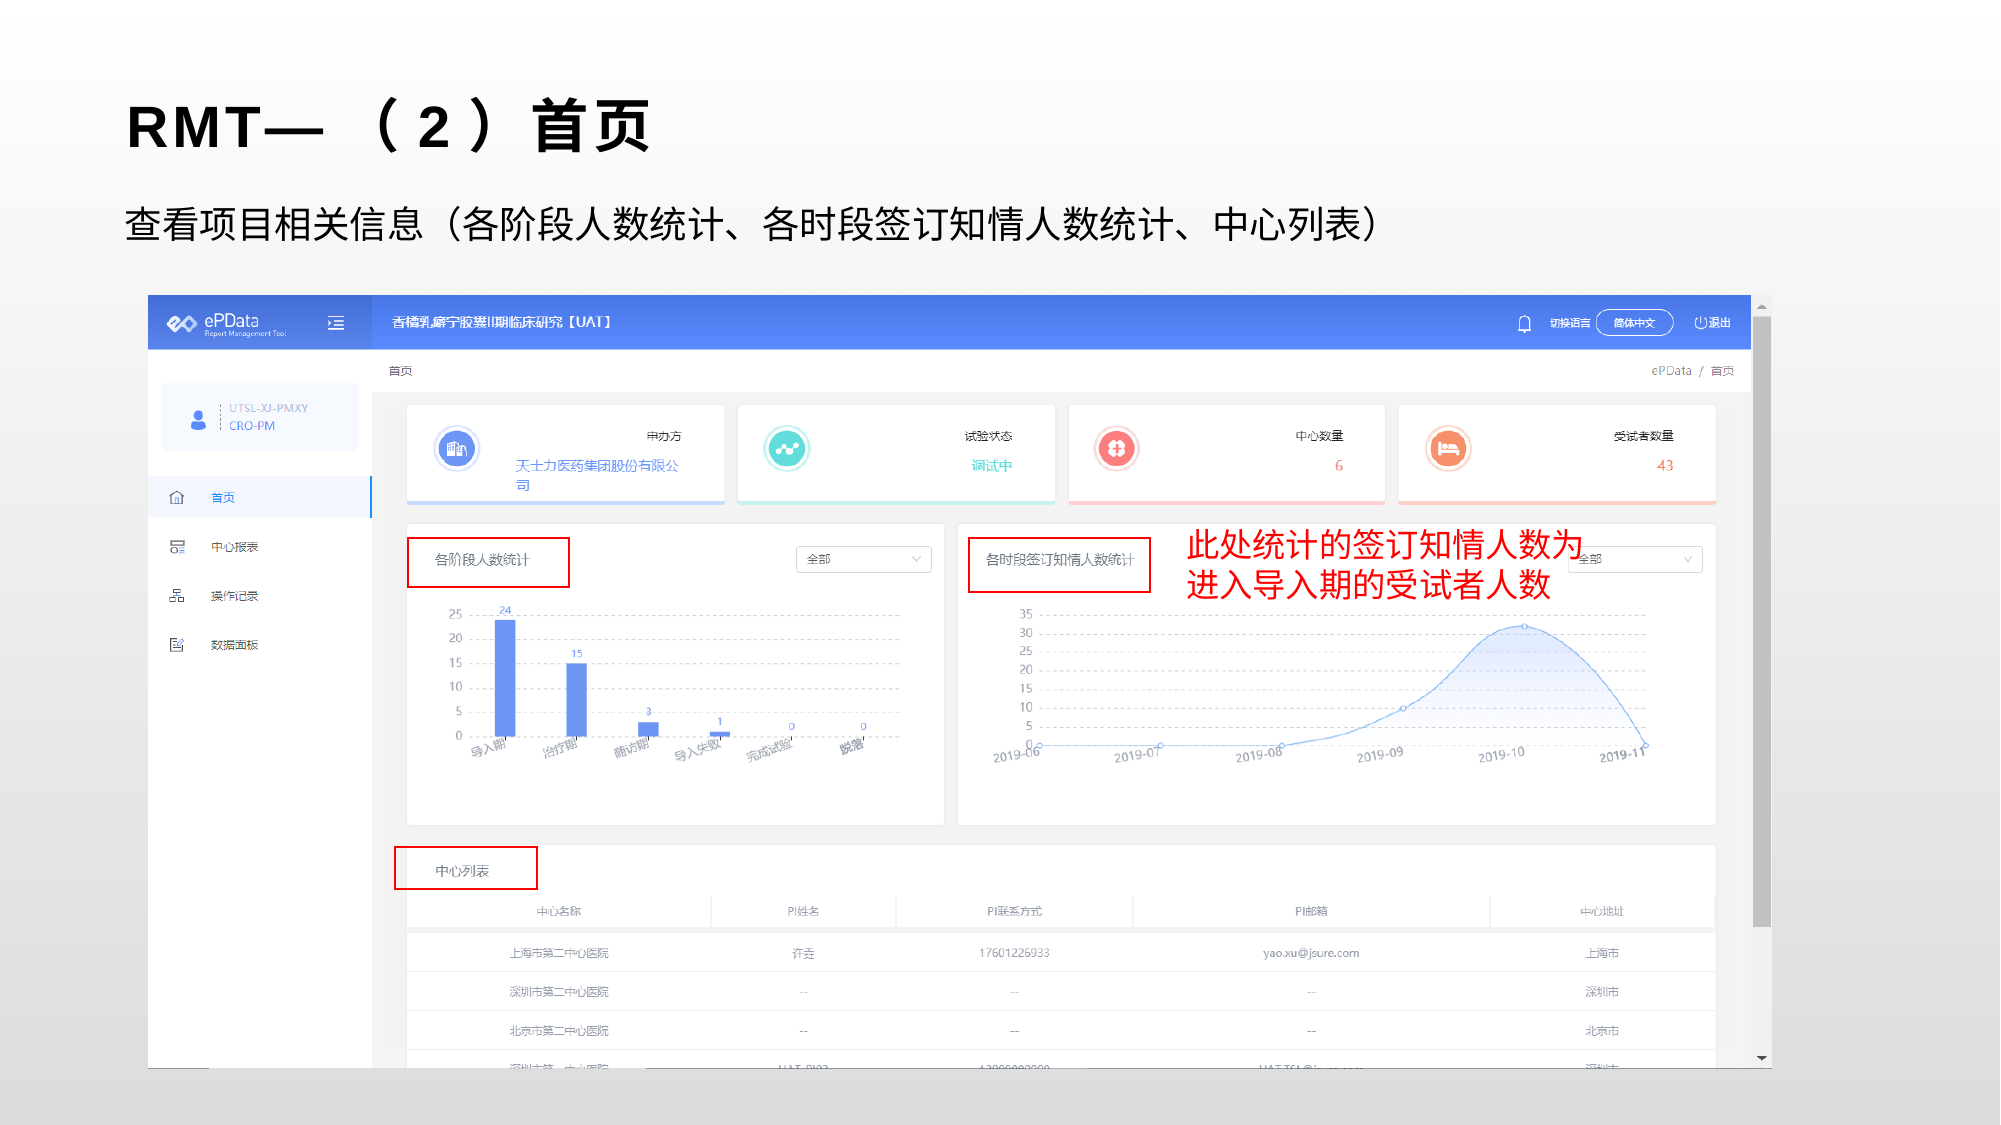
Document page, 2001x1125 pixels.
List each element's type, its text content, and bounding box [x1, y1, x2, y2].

text_box 查看项目相关信息（各阶段人数统计、各时段签订知情人数统计、中心列表） [109, 193, 1841, 254]
text_box RMT—（2）首页 [109, 70, 1891, 178]
picture [148, 295, 1772, 1070]
